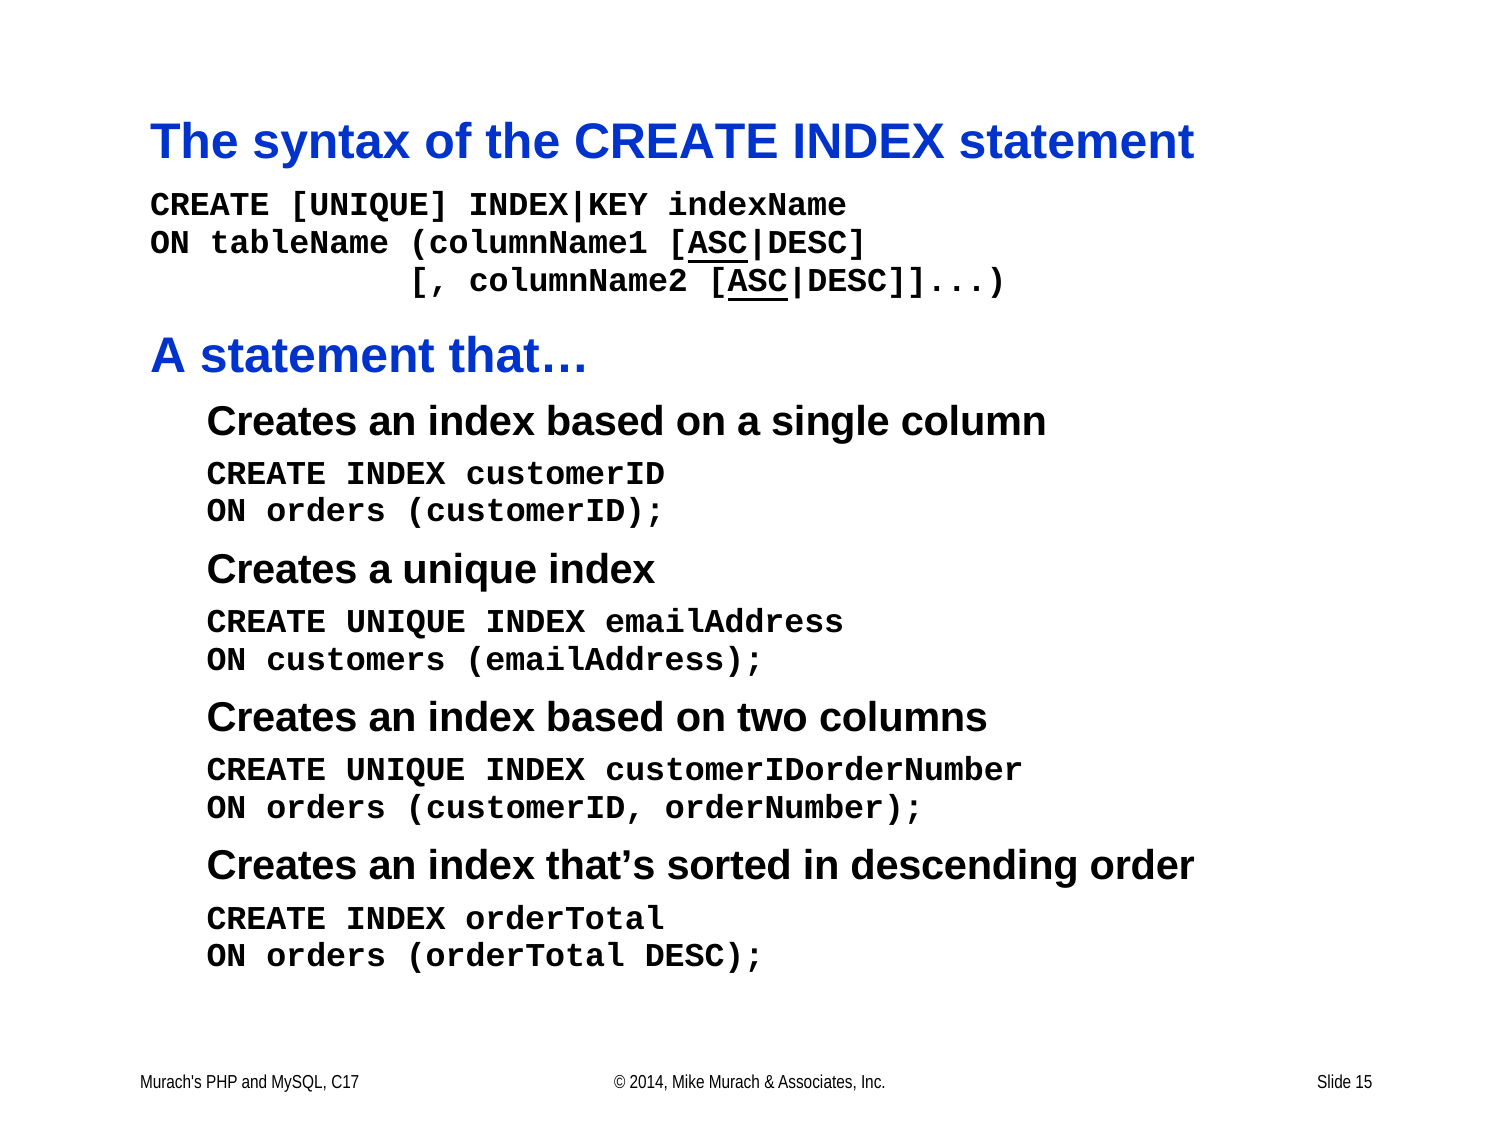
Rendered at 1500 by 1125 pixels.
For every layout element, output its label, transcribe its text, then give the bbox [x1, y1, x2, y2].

slide_number Murach's PHP and MySQL, C17 [125, 1025, 450, 1100]
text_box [149, 246, 1346, 1068]
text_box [149, 112, 1345, 240]
slide_number Slide 15 [1074, 1025, 1388, 1100]
footer © 2014, Mike Murach & Associates, Inc. [474, 1077, 1025, 1100]
